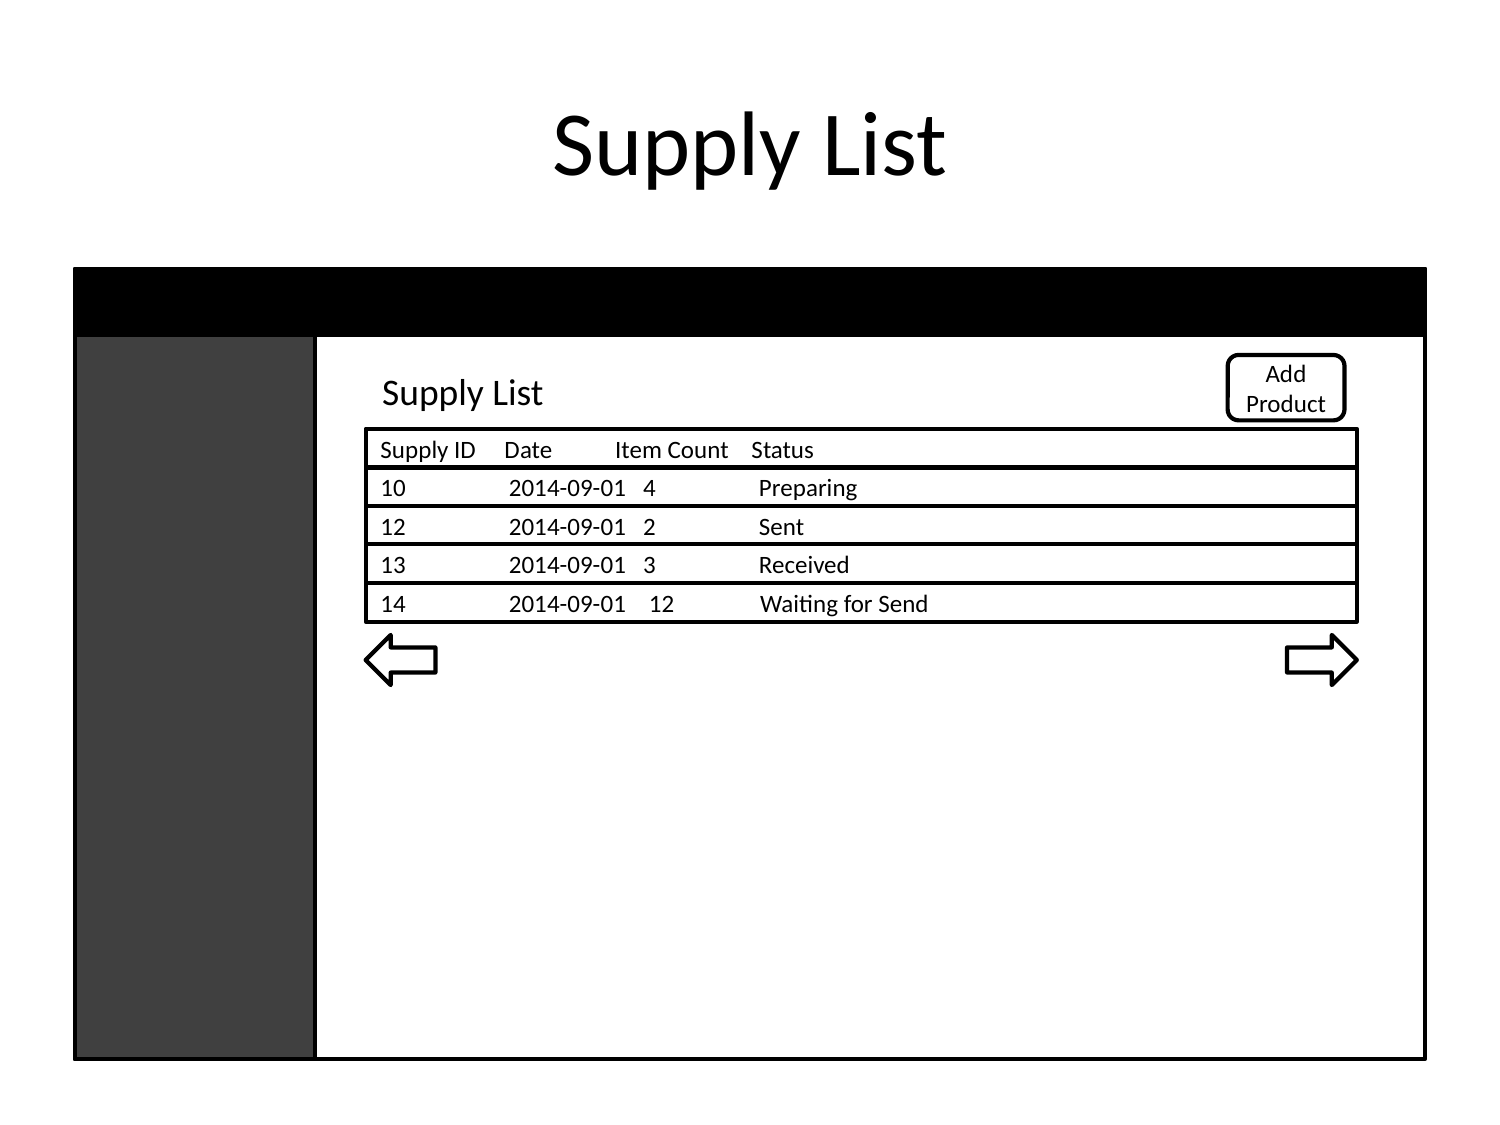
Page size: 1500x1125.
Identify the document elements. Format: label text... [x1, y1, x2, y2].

text_box [73, 333, 317, 1061]
text_box Supply ID Date Item Count Status [364, 427, 1359, 465]
text_box Supply List [367, 360, 559, 421]
text_box 12 2014-09-01 2 Sent [364, 504, 1359, 542]
text_box [317, 336, 1427, 1061]
text_box 10 2014-09-01 4 Preparing [364, 465, 1359, 504]
text_box [73, 267, 1427, 337]
text_box [363, 632, 438, 688]
title Supply List [75, 45, 1425, 233]
text_box Add Product [1225, 352, 1347, 423]
text_box [1284, 632, 1359, 688]
text_box 14 2014-09-01 12 Waiting for Send [364, 581, 1359, 624]
text_box 13 2014-09-01 3 Received [364, 542, 1359, 581]
